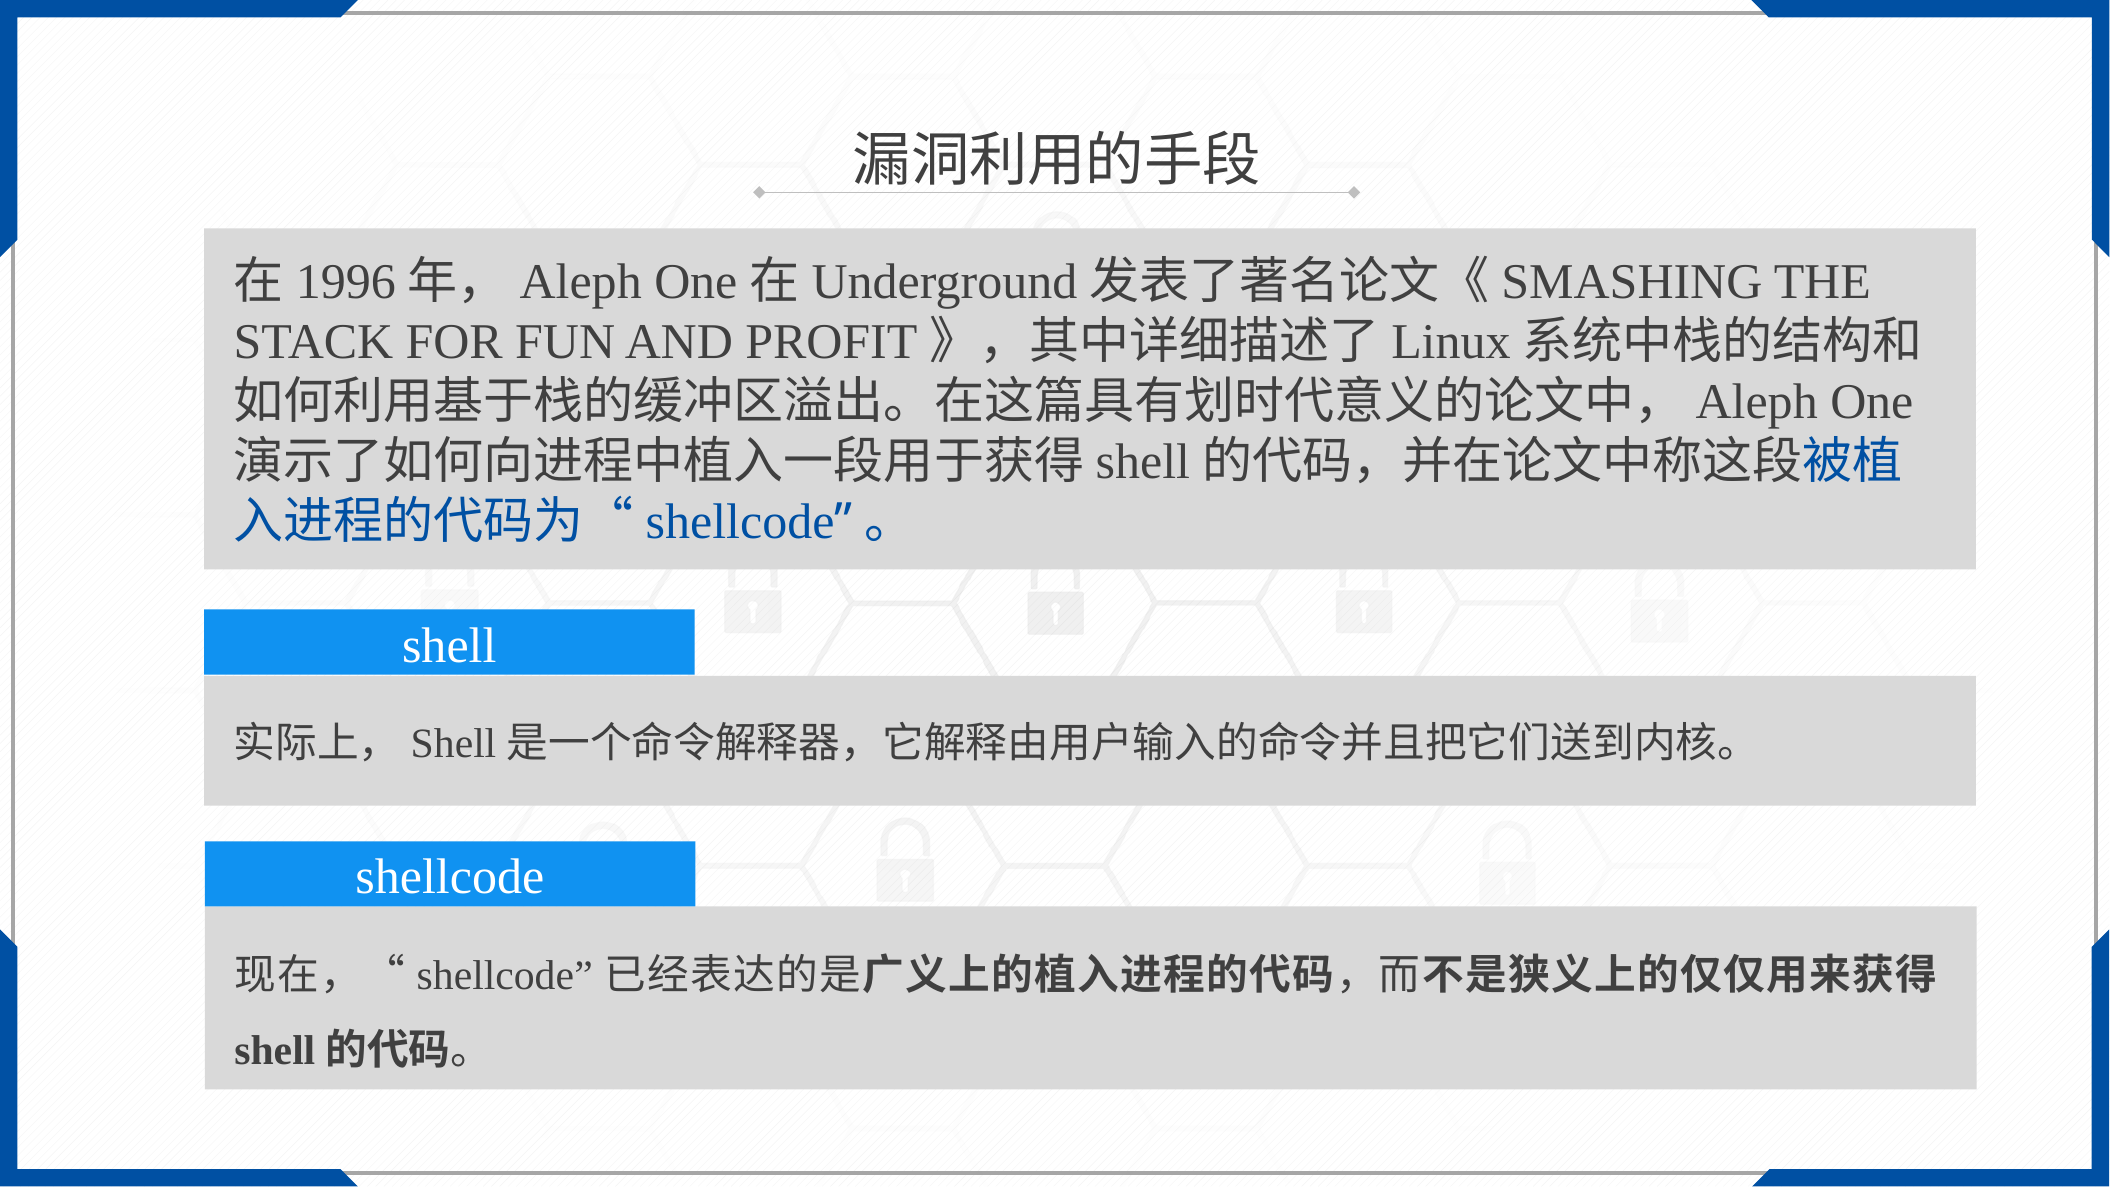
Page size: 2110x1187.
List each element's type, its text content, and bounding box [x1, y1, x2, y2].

text_box shellcode [204, 841, 696, 907]
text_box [759, 114, 1354, 201]
text_box 实际上，Shell是一个命令解释器，它解释由用户输入的命令并且把它们送到内核。 [204, 675, 1976, 806]
text_box 在1996年，Aleph One在Underground发表了著名论文《SMASHING THE STACK FOR FUN AND PROFIT》，其中详细描述了Linux系统中栈的结构和如何利用基于栈的缓冲区溢出。在这篇具有划时代意义的论文中，Aleph One演示了如何向进程中植入一段用于获得shell的代码，并在论文中称这段被植入进程的代码为“shellcode”。 [204, 228, 1976, 570]
text_box 现在，“shellcode”已经表达的是广义上的植入进程的代码，而不是狭义上的仅仅用来获得shell的代码。 [204, 906, 1977, 1090]
text_box shell [204, 609, 695, 675]
picture [80, 0, 2029, 1187]
